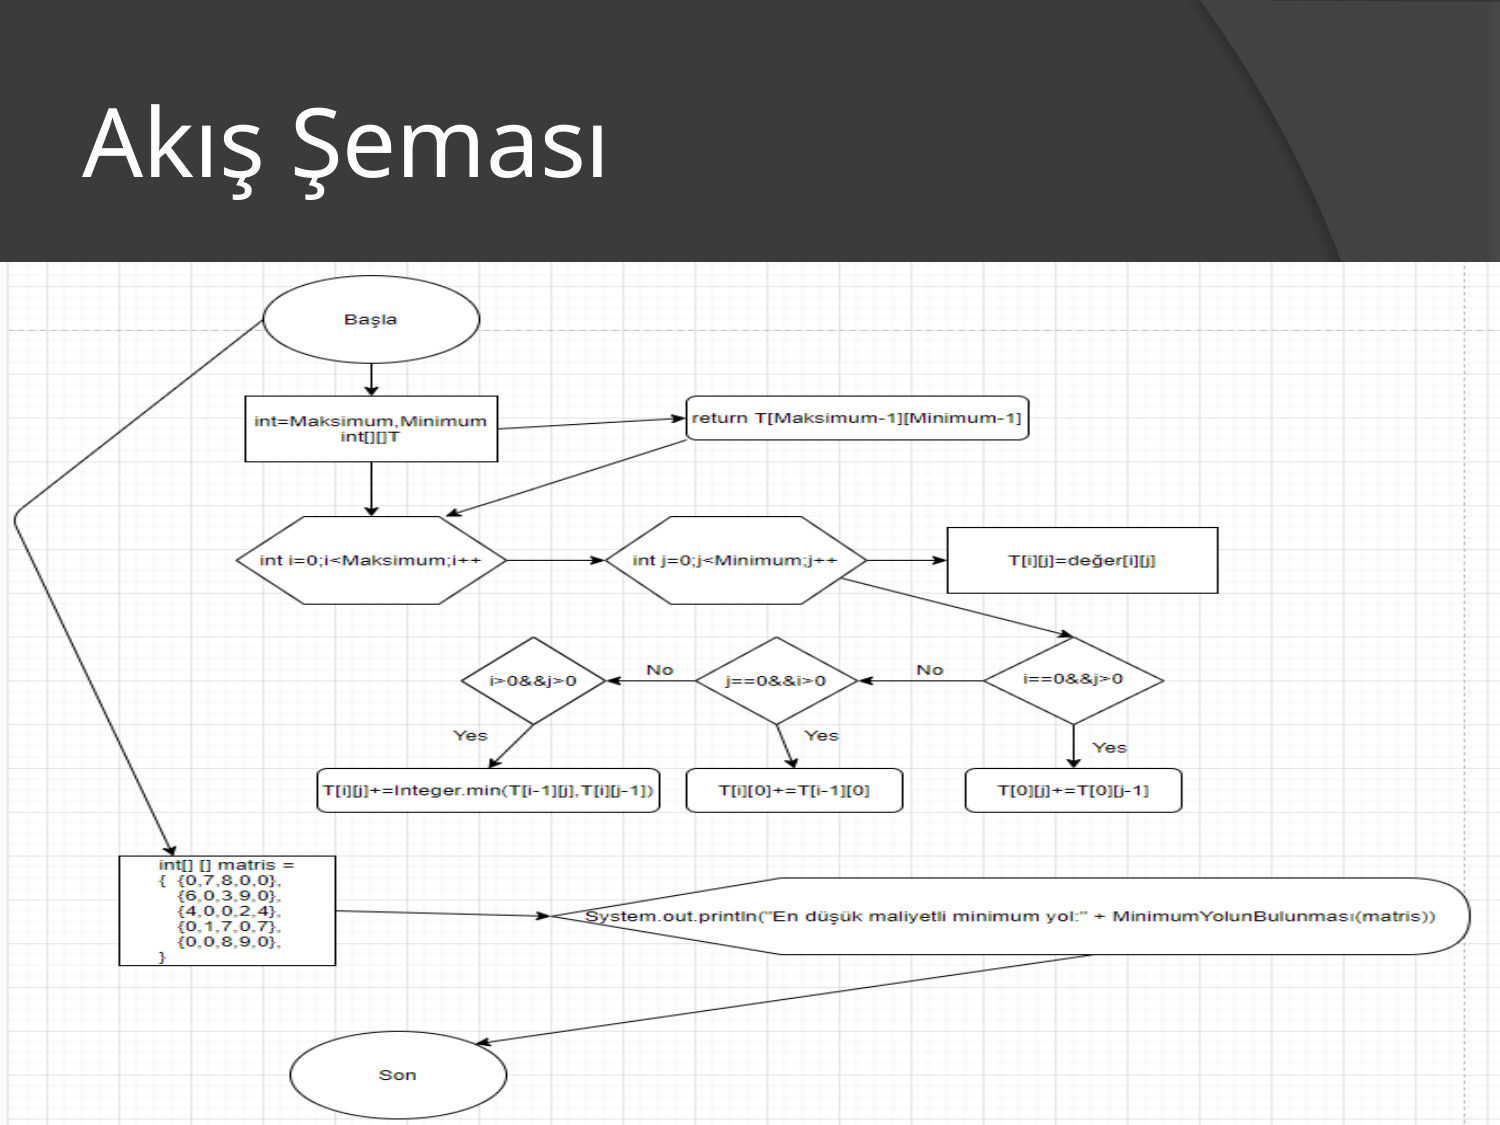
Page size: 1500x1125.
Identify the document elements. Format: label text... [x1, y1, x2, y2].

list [0, 262, 1500, 1125]
title Akış Şeması [75, 45, 1300, 233]
